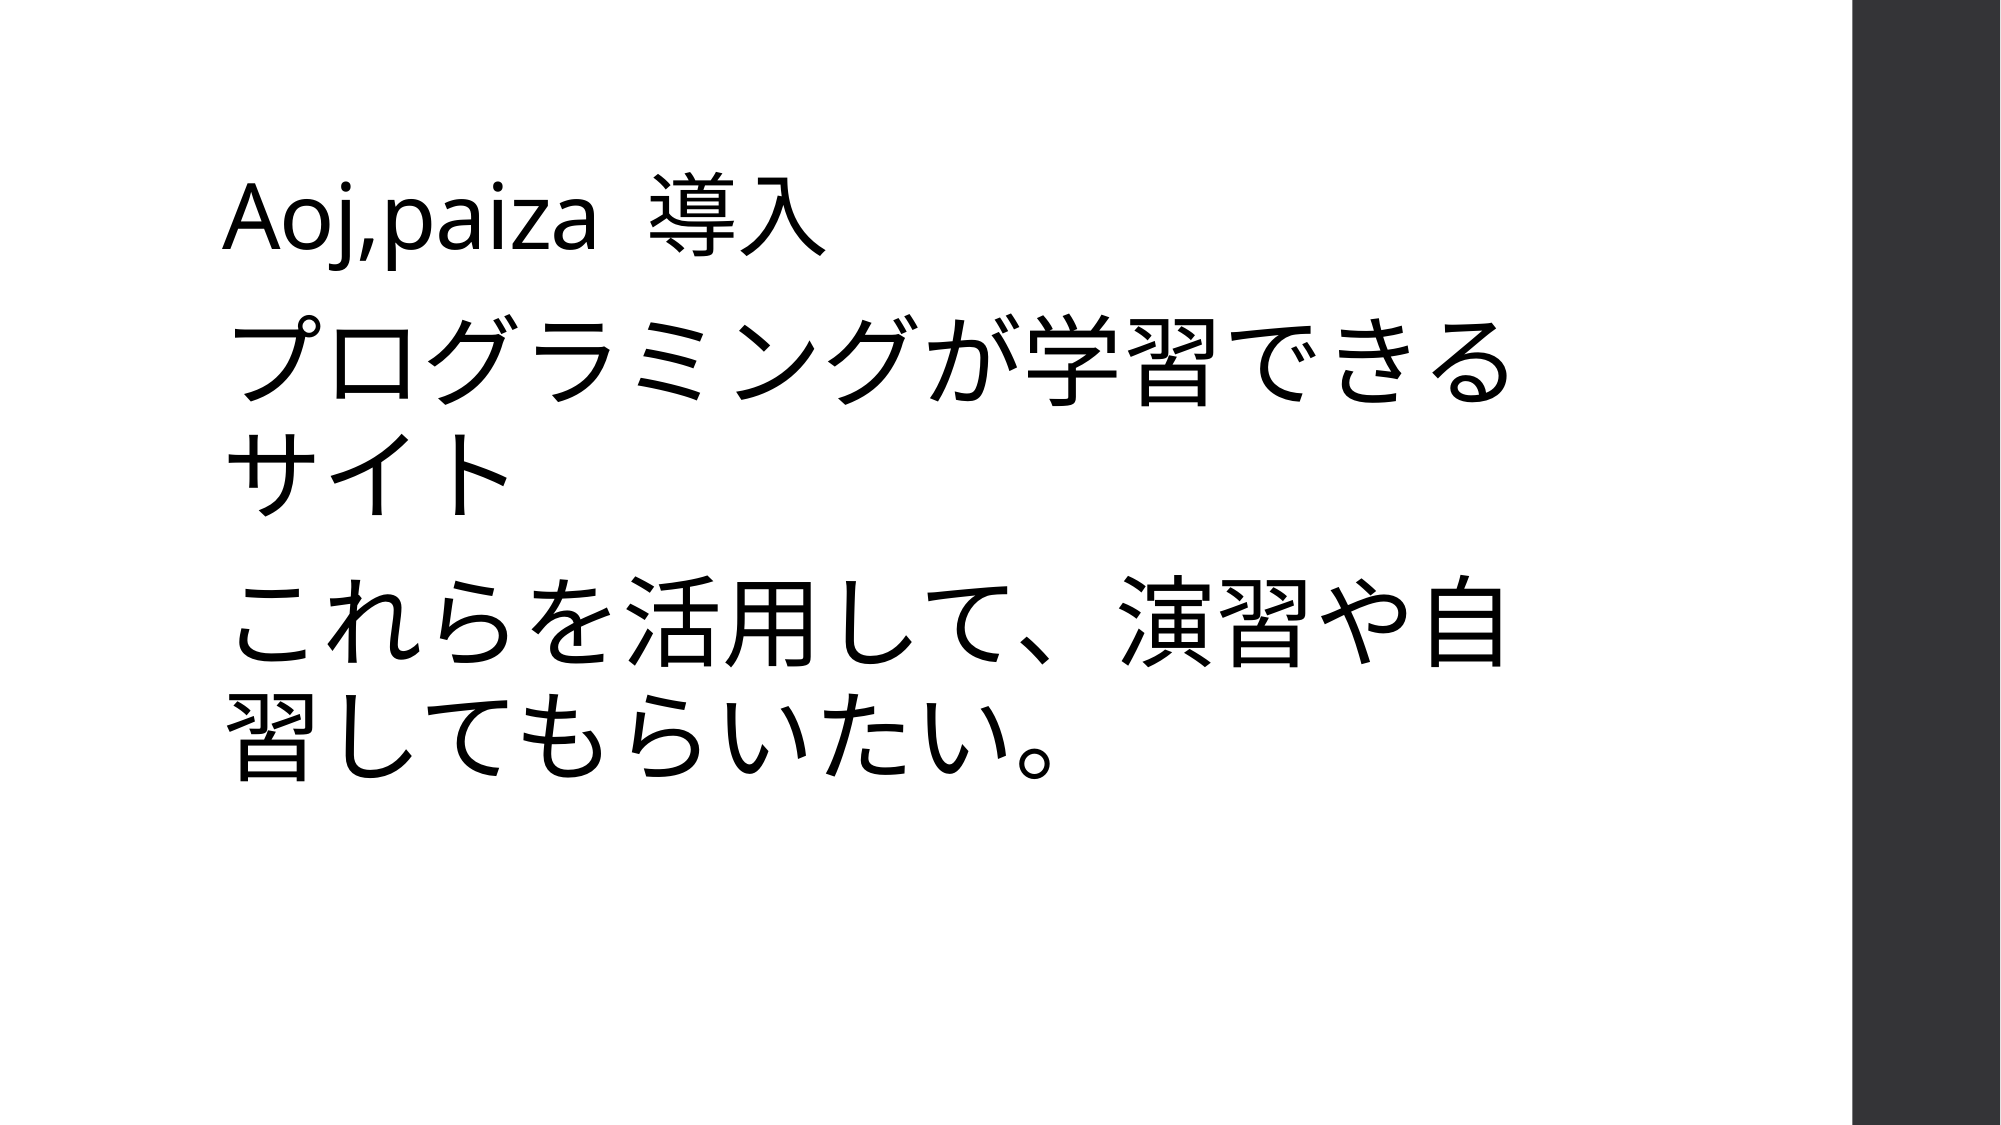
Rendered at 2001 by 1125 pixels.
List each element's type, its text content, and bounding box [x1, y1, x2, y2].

list プログラミングが学習できるサイト これらを活用して、演習や自習してもらいたい。 [206, 299, 1617, 1014]
title Aoj,paiza 導入 [206, 60, 1797, 278]
